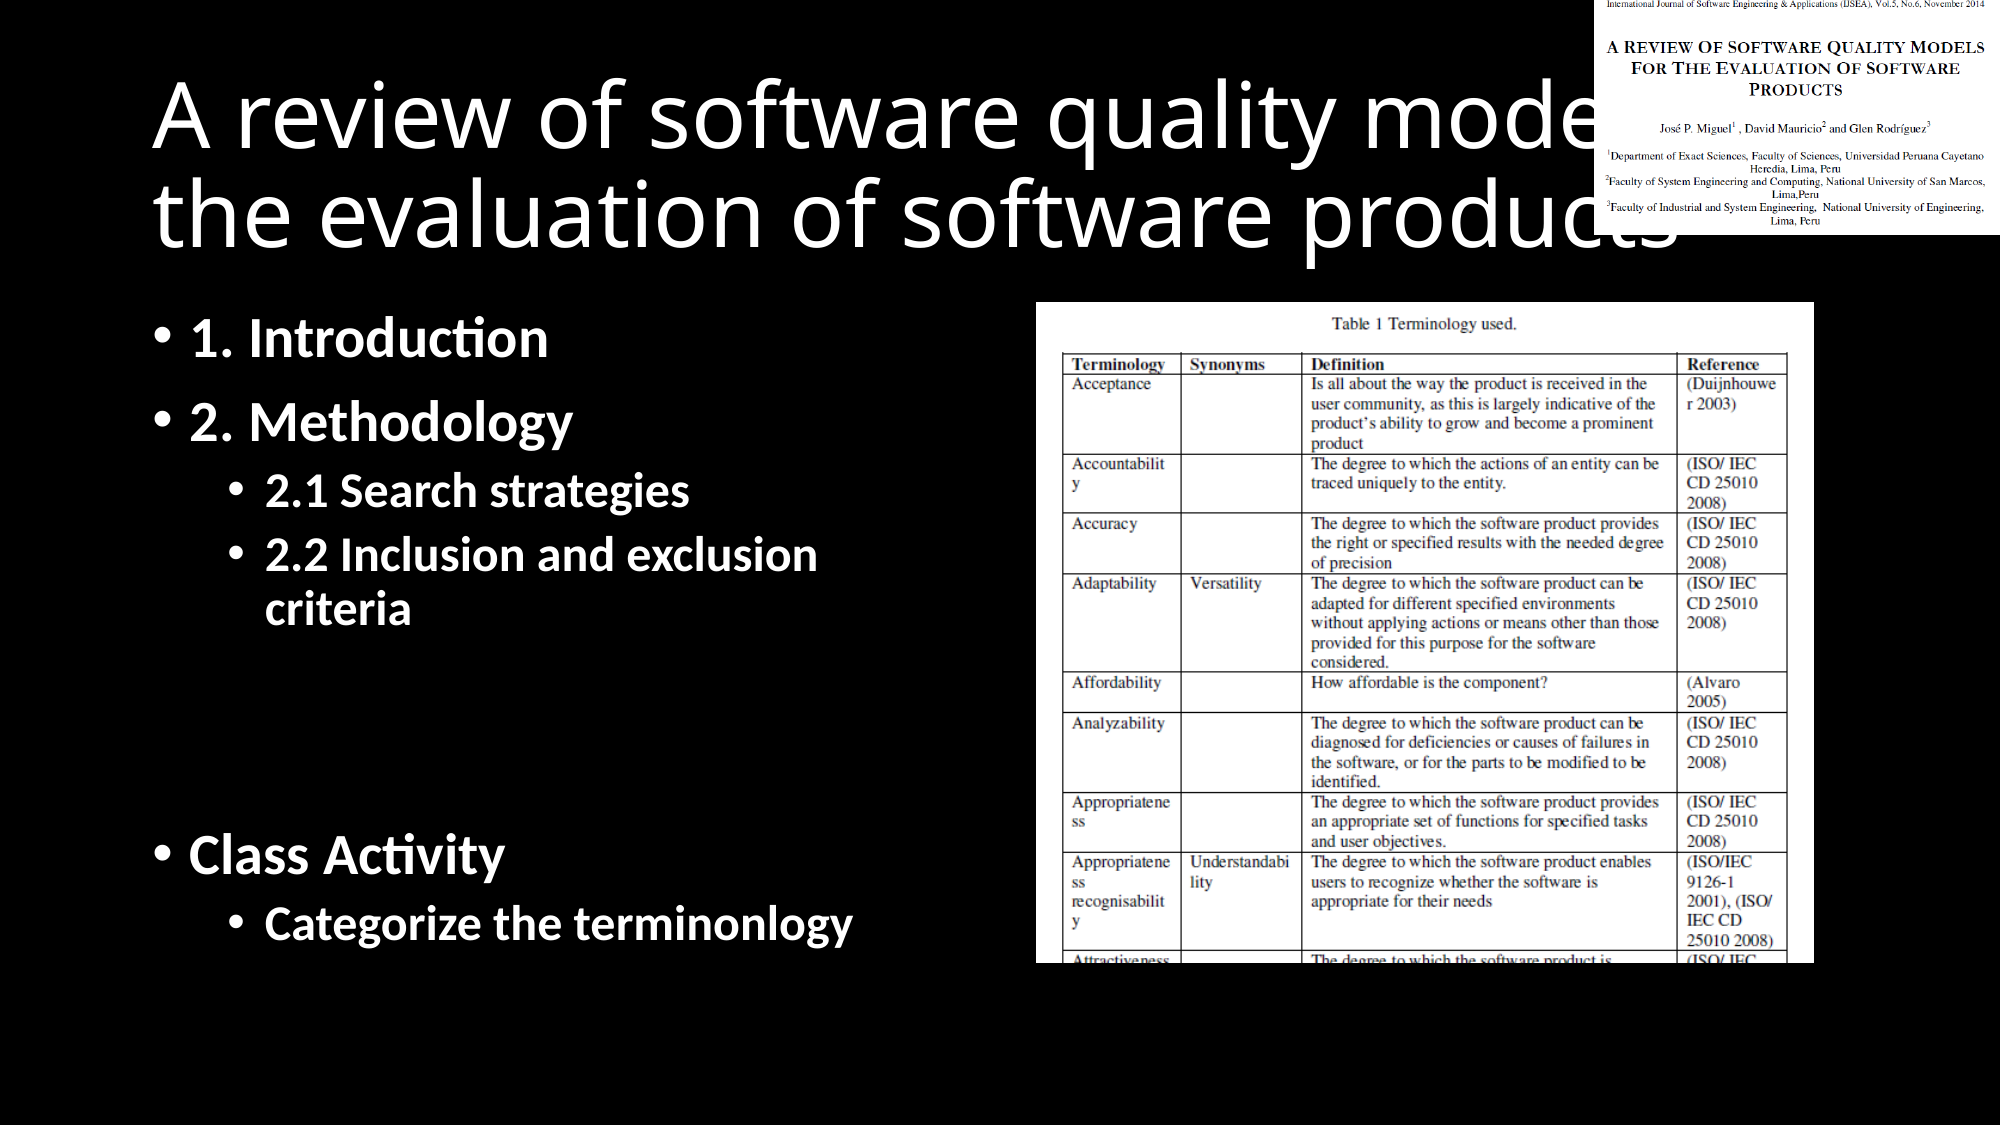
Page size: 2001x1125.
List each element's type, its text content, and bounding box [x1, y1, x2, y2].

list 1. Introduction 2. Methodology 2.1 Search strategies 2.2 Inclusion and exclusion criteria Class Activity Categorize the terminonlogy [137, 299, 988, 1014]
picture [1594, 0, 2000, 235]
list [1036, 302, 1814, 963]
title A review of software quality models for the evaluation of software products [137, 59, 1863, 278]
